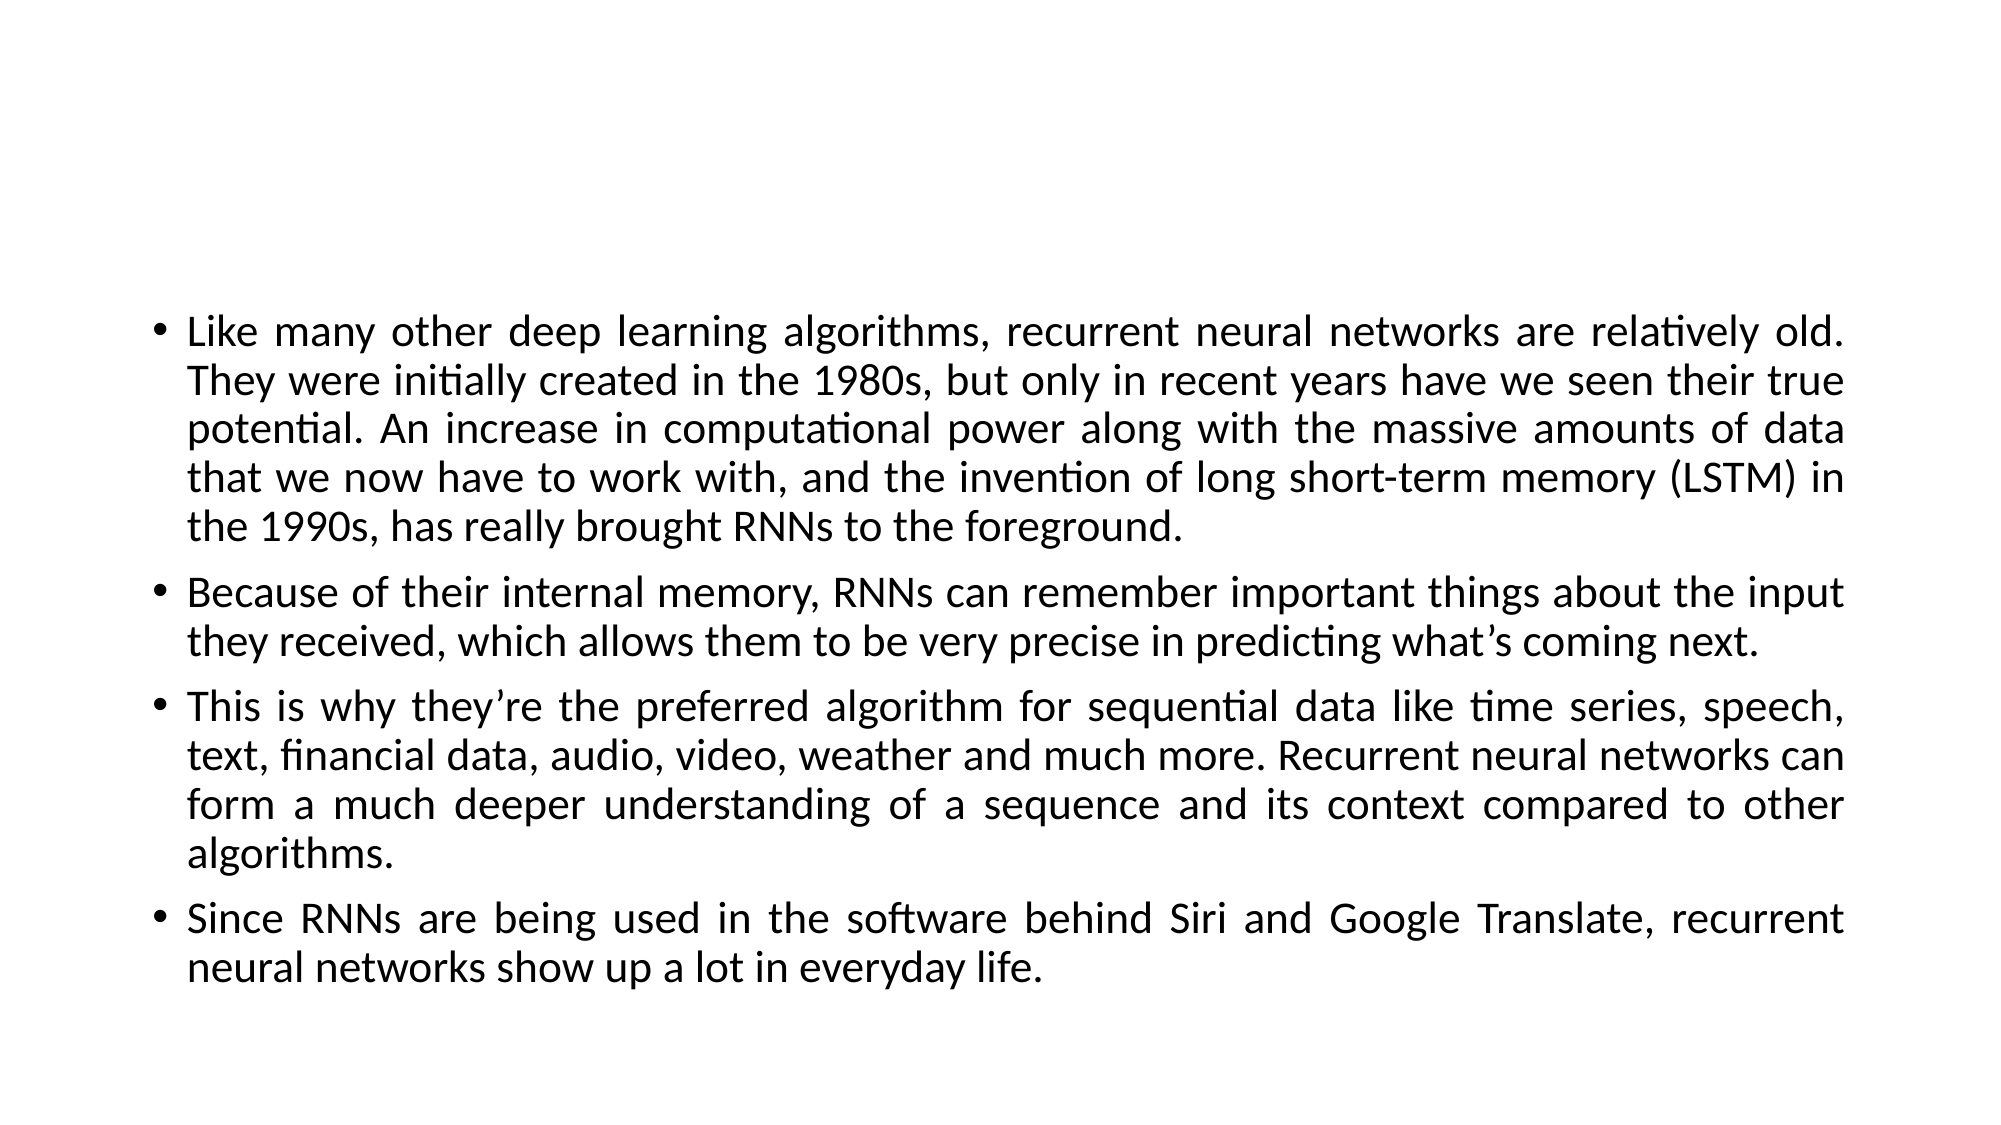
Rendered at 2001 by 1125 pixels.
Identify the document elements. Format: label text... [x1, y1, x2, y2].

list Like many other deep learning algorithms, recurrent neural networks are relatively old. They were initially created in the 1980s, but only in recent years have we seen their true potential. An increase in computational power along with the massive amounts of data that we now have to work with, and the invention of long short-term memory (LSTM) in the 1990s, has really brought RNNs to the foreground. Because of their internal memory, RNNs can remember important things about the input they received, which allows them to be very precise in predicting what’s coming next. This is why they’re the preferred algorithm for sequential data like time series, speech, text, financial data, audio, video, weather and much more. Recurrent neural networks can form a much deeper understanding of a sequence and its context compared to other algorithms. Since RNNs are being used in the software behind Siri and Google Translate, recurrent neural networks show up a lot in everyday life. [137, 299, 1863, 1014]
